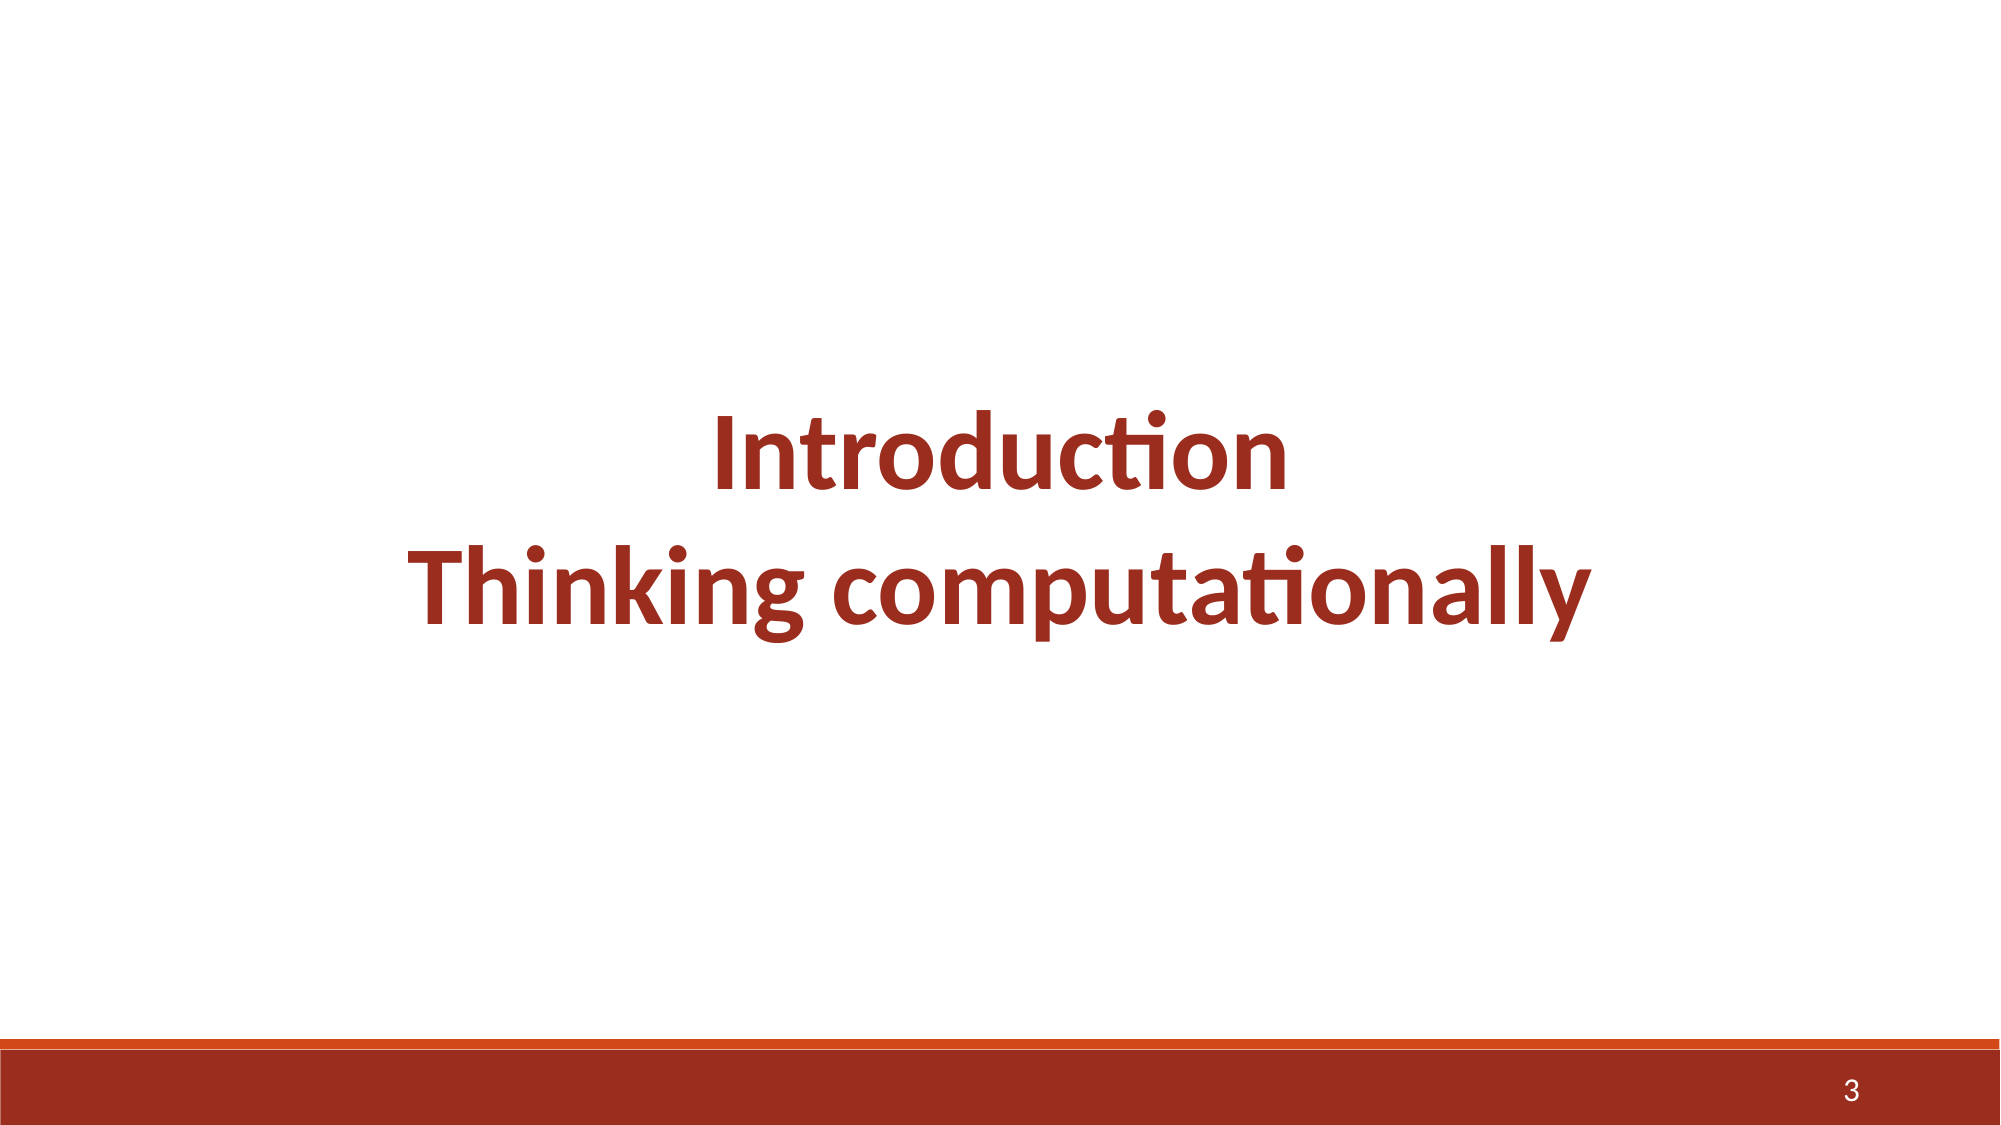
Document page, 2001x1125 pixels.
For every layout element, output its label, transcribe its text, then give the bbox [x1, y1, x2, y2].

text_box Introduction Thinking computationally [391, 369, 1610, 655]
slide_number 3 [126, 1061, 1875, 1115]
